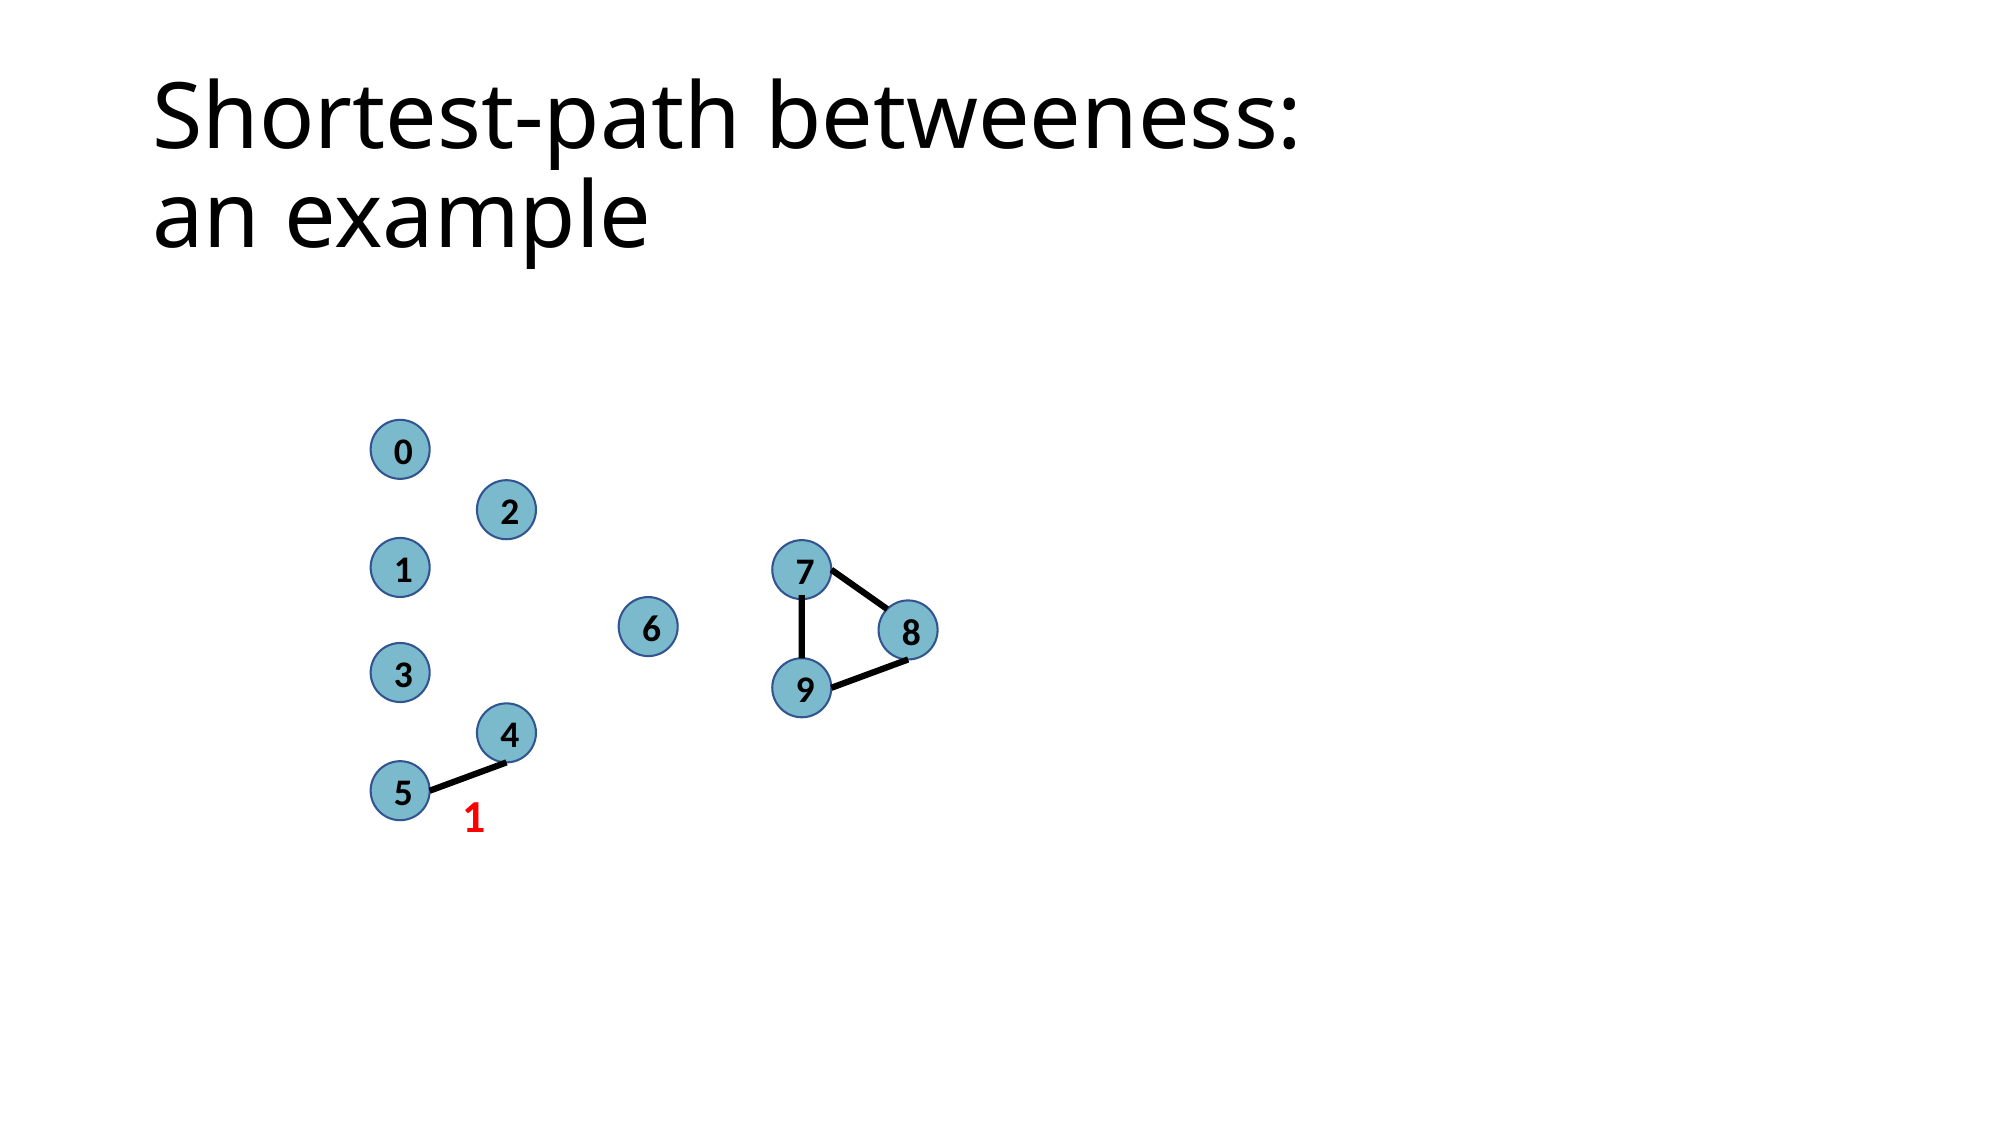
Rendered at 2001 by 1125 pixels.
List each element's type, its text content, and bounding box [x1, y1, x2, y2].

text_box 5 [369, 760, 431, 822]
text_box 2 [475, 479, 538, 541]
text_box 3 [369, 641, 431, 704]
title Shortest-path betweeness: an example [137, 59, 1863, 278]
text_box 1 [447, 778, 536, 849]
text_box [429, 762, 507, 791]
text_box 6 [617, 596, 679, 658]
text_box 0 [369, 418, 431, 480]
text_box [831, 569, 888, 610]
text_box 8 [877, 599, 939, 661]
text_box 4 [475, 702, 538, 764]
text_box 1 [369, 536, 431, 599]
text_box 9 [771, 657, 833, 719]
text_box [831, 659, 909, 688]
text_box 7 [771, 539, 833, 600]
